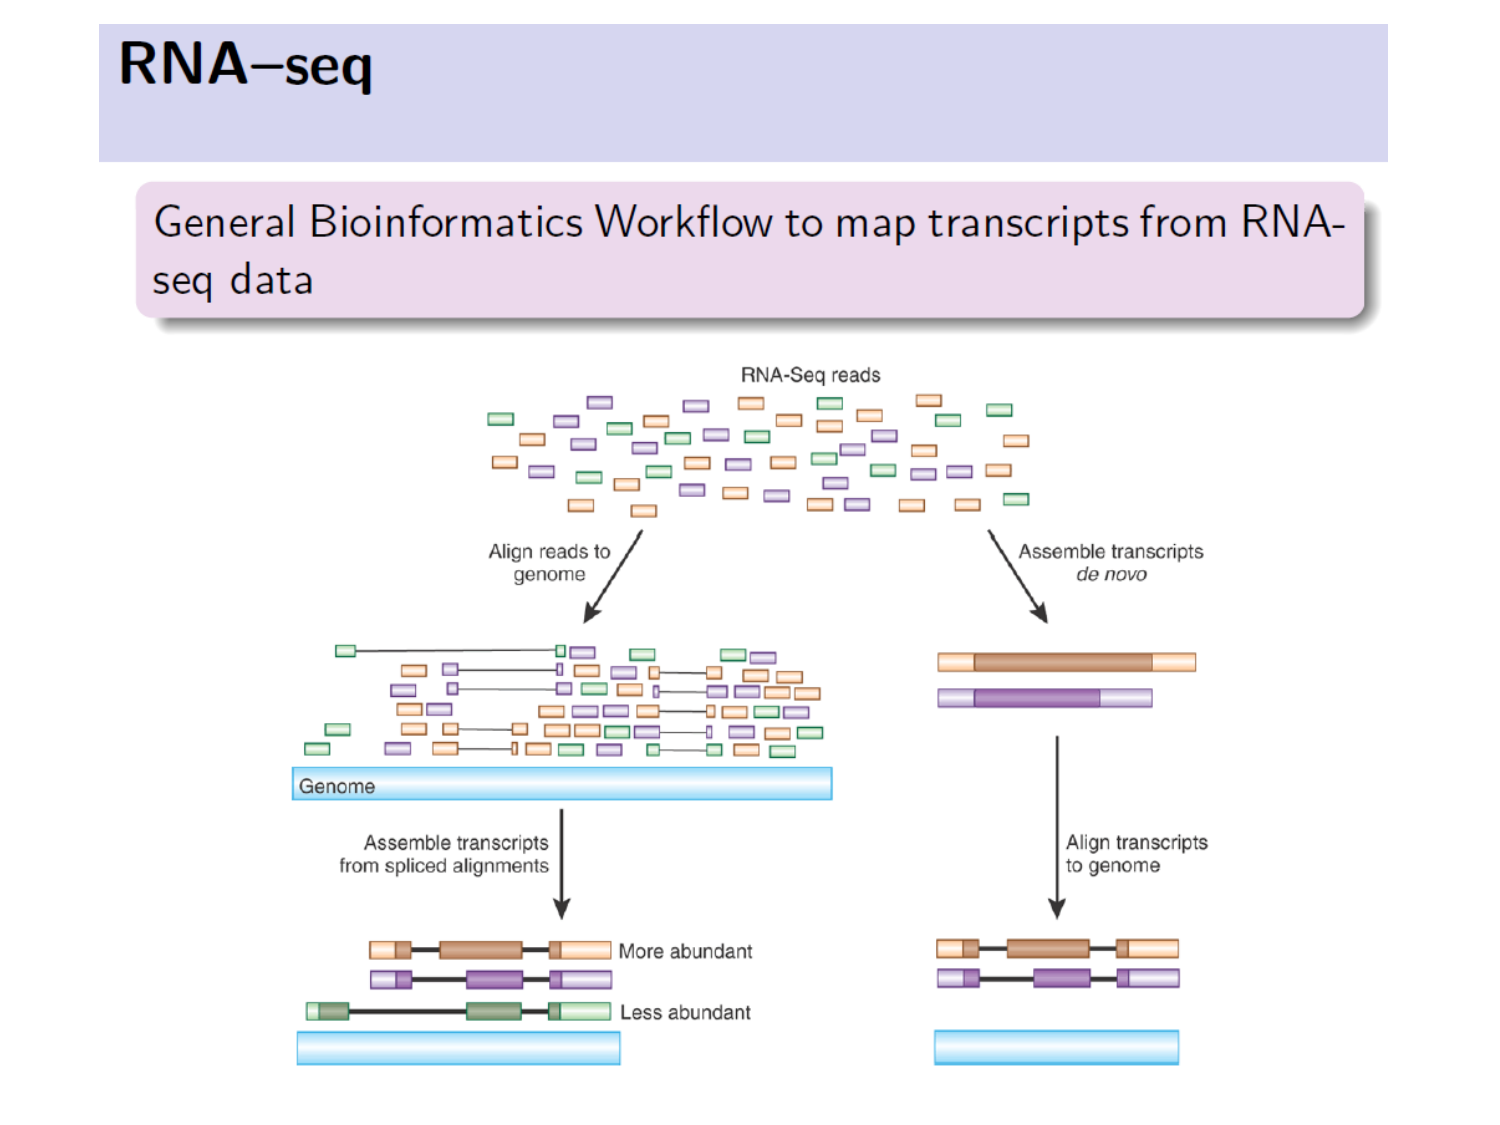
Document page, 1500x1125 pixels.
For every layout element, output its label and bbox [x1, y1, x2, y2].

picture [99, 24, 1388, 1078]
